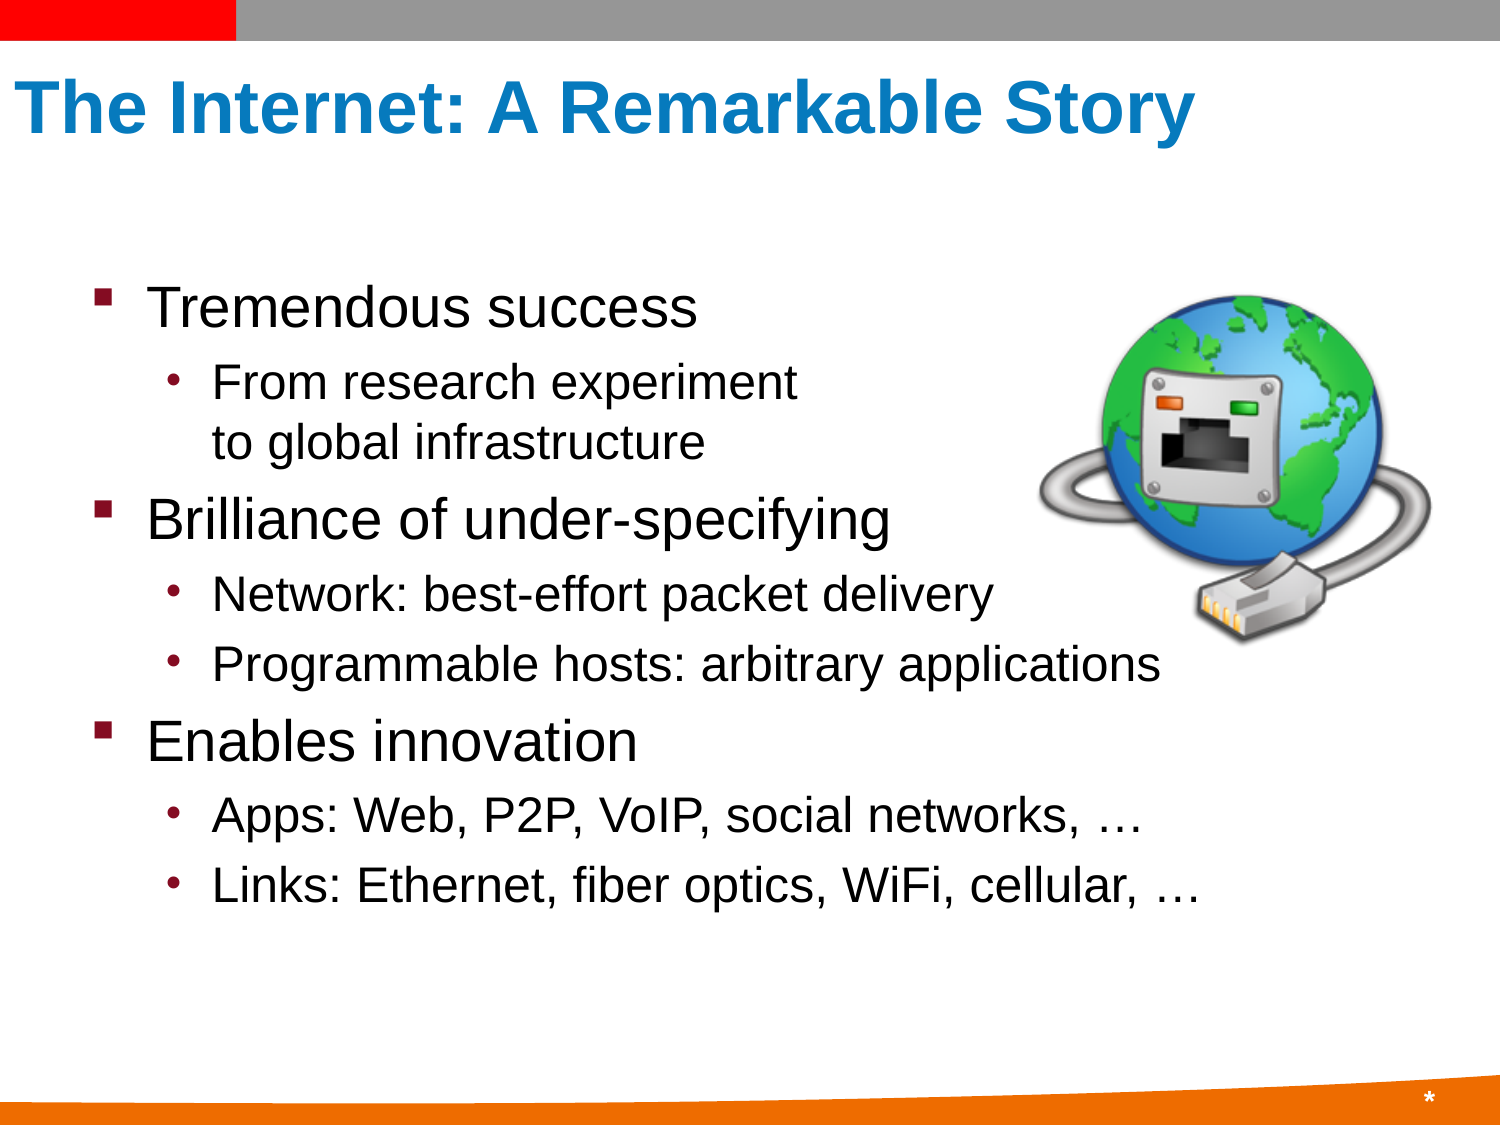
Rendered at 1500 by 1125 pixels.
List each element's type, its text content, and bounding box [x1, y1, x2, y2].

title The Internet: A Remarkable Story [0, 47, 1463, 160]
list Tremendous success From research experiment to global infrastructure Brilliance of under-specifying Network: best-effort packet delivery Programmable hosts: arbitrary applications Enables innovation Apps: Web, P2P, VoIP, social networks, … Links: Ethernet, fiber optics, WiFi, cellular, … [74, 261, 1461, 1006]
picture [1026, 262, 1444, 680]
slide_number 6 [1074, 1042, 1425, 1103]
